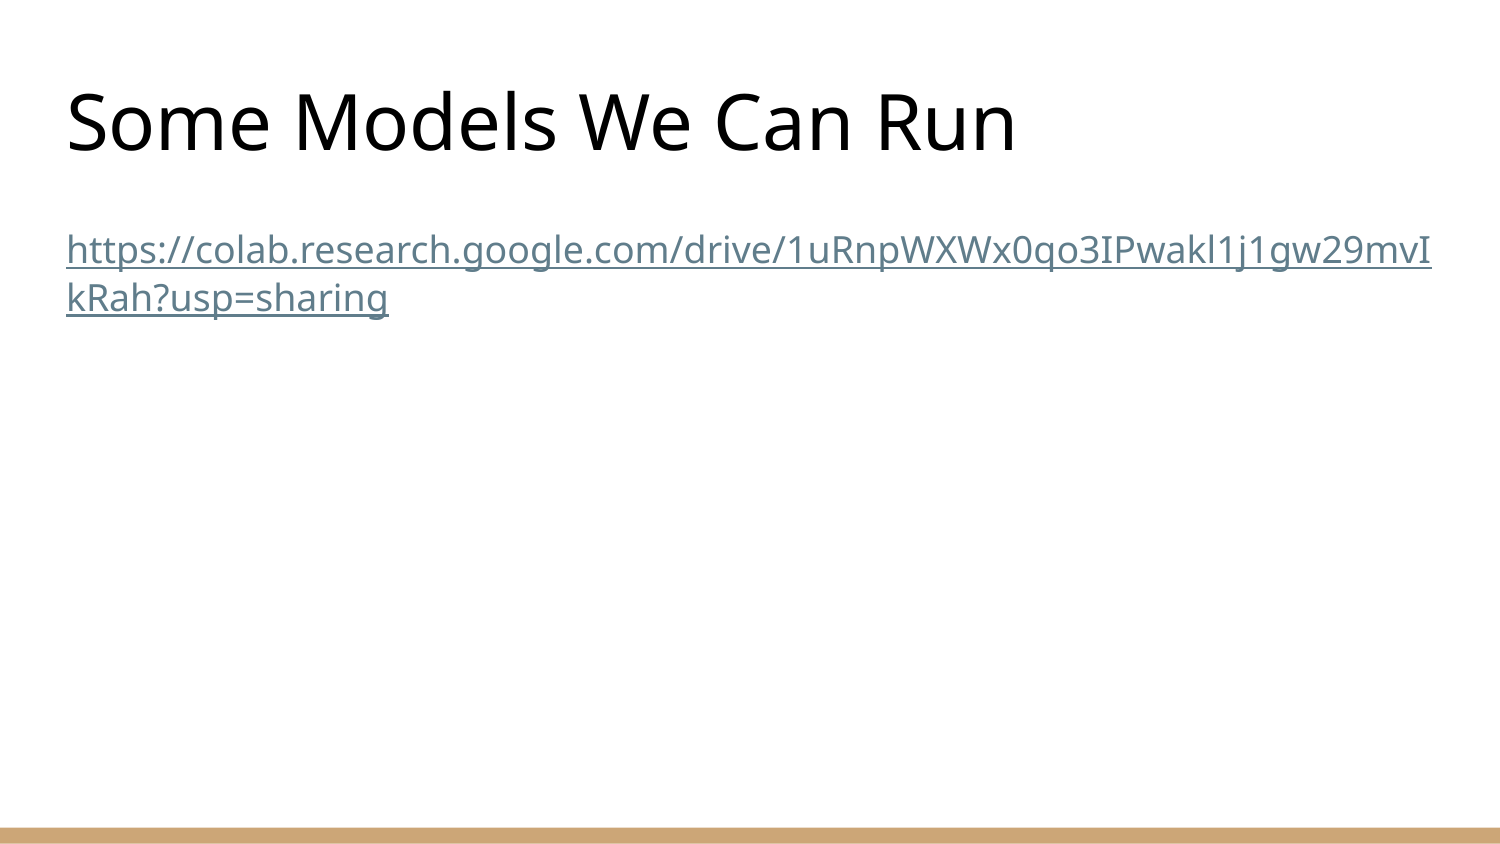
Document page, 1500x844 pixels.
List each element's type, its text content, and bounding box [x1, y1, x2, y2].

title Some Models We Can Run [51, 51, 1449, 189]
list https://colab.research.google.com/drive/1uRnpWXWx0qo3IPwakl1j1gw29mvIkRah?usp=sharing [51, 200, 1449, 752]
